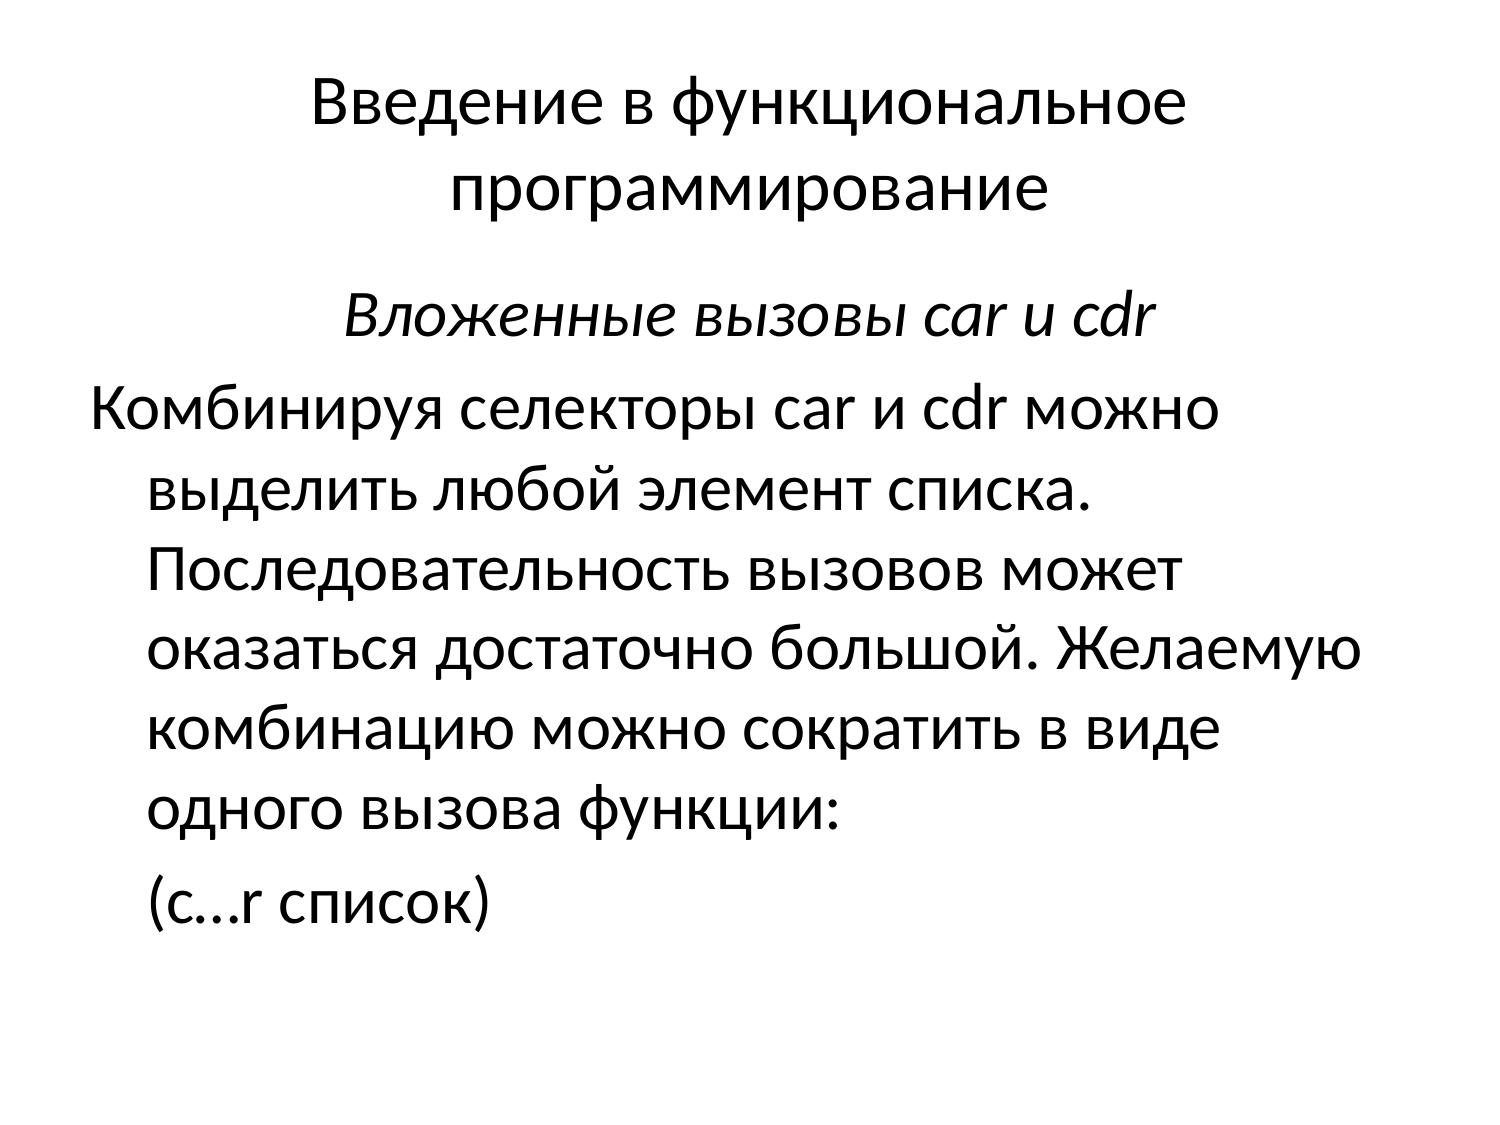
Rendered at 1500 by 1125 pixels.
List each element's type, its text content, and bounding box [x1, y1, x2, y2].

title Введение в функциональное программирование [75, 45, 1425, 233]
list Вложенные вызовы car и cdr Комбинируя селекторы car и cdr можно выделить любой элемент списка. Последовательность вызовов может оказаться достаточно большой. Желаемую комбинацию можно сократить в виде одного вызова функции: (c…r список) [75, 262, 1425, 1005]
